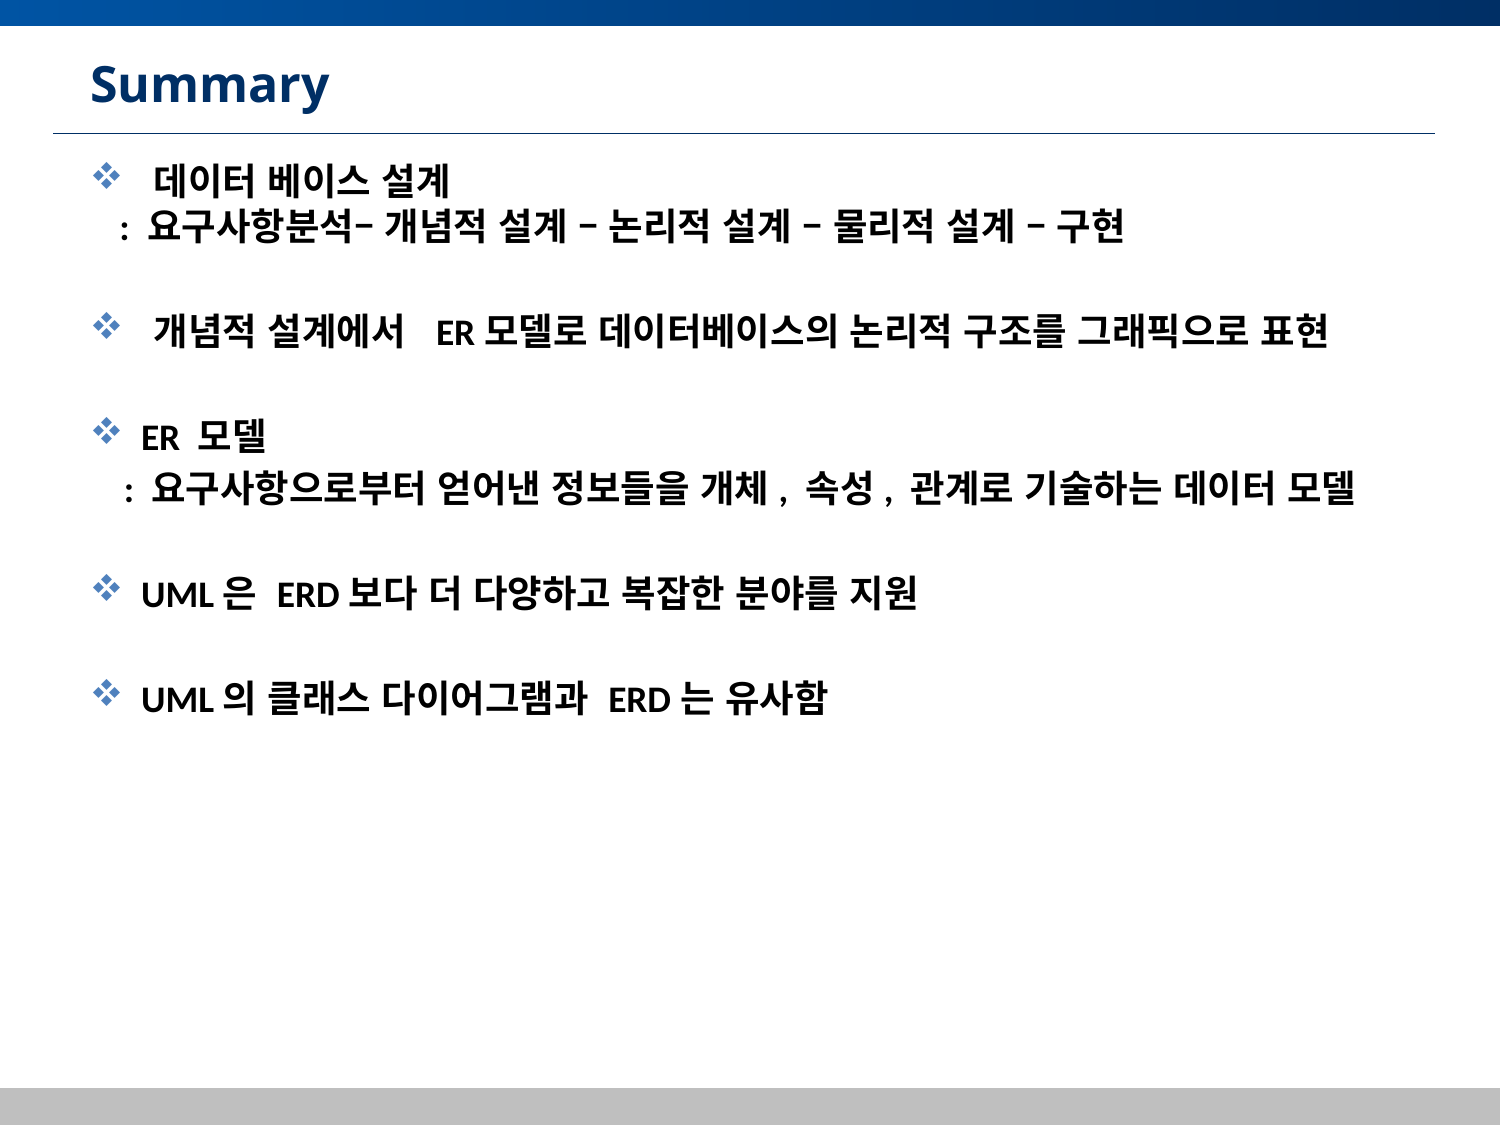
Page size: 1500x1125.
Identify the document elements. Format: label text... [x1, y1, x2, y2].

title Summary [75, 45, 1425, 132]
list 데이터 베이스 설계 : 요구사항분석– 개념적 설계 – 논리적 설계 – 물리적 설계 – 구현 개념적 설계에서 ER모델로 데이터베이스의 논리적 구조를 그래픽으로 표현 ER 모델 : 요구사항으로부터 얻어낸 정보들을 개체, 속성, 관계로 기술하는 데이터 모델 UML은 ERD보다 더 다양하고 복잡한 분야를 지원 UML의 클래스 다이어그램과 ERD는 유사함 [75, 150, 1425, 1012]
